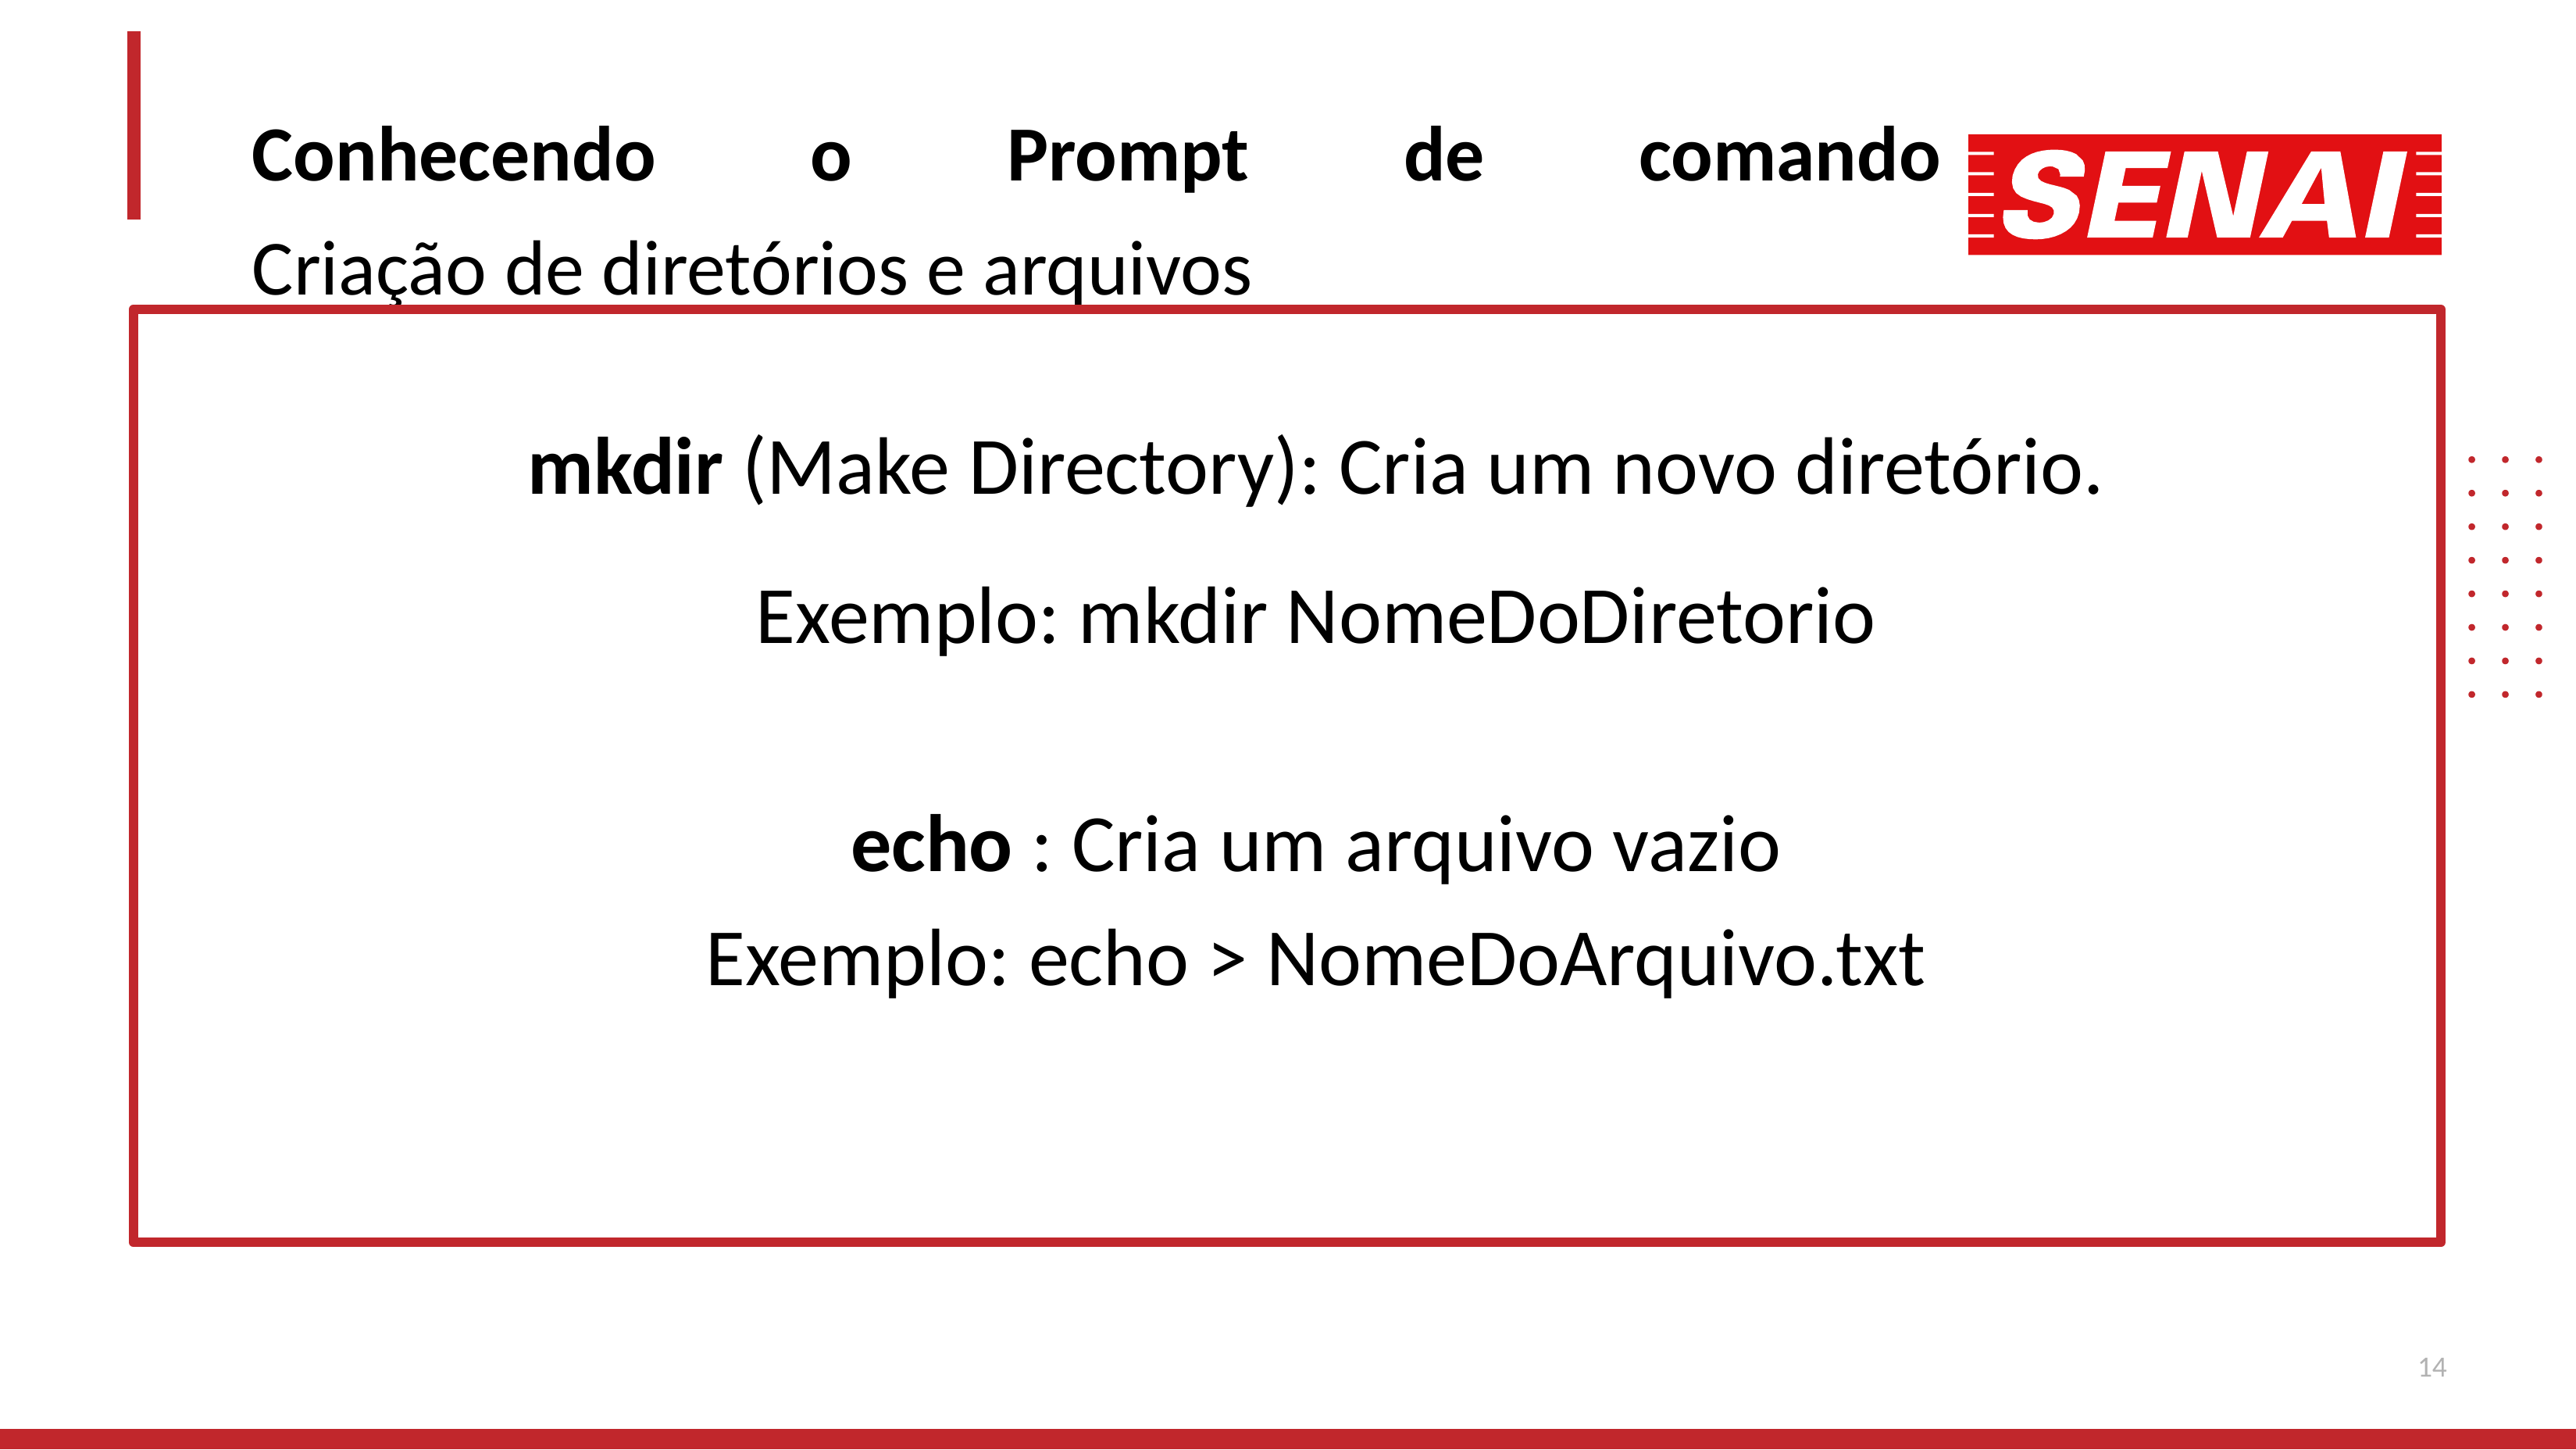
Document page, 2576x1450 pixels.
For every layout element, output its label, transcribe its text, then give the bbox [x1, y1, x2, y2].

slide_number 14 [1854, 1348, 2447, 1421]
text_box [2468, 556, 2475, 564]
text_box [2535, 456, 2542, 463]
text_box [0, 1429, 2576, 1449]
text_box [2502, 590, 2509, 598]
text_box [2535, 556, 2542, 564]
text_box mkdir (Make Directory): Cria um novo diretório. Exemplo: mkdir NomeDoDiretorio echo : Cria um arquivo vazio Exemplo: echo > NomeDoArquivo.txt [133, 309, 2441, 1243]
text_box [2535, 691, 2542, 698]
text_box [2535, 590, 2542, 598]
text_box [2468, 691, 2475, 698]
text_box [2535, 523, 2542, 530]
text_box [2502, 691, 2509, 698]
text_box [2468, 657, 2475, 665]
text_box [2468, 456, 2475, 463]
text_box [2502, 623, 2509, 631]
text_box [2468, 523, 2475, 530]
text_box [2502, 523, 2509, 530]
text_box [2468, 489, 2475, 497]
text_box [2502, 456, 2509, 463]
text_box [2535, 489, 2542, 497]
text_box [2535, 657, 2542, 665]
text_box [2535, 623, 2542, 631]
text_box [1968, 134, 2442, 255]
text_box Conhecendo o Prompt de comando Criação de diretórios e arquivos [193, 80, 1942, 309]
text_box [2468, 590, 2475, 598]
text_box [2468, 623, 2475, 631]
text_box [2502, 556, 2509, 564]
text_box [2502, 489, 2509, 497]
text_box [2502, 657, 2509, 665]
